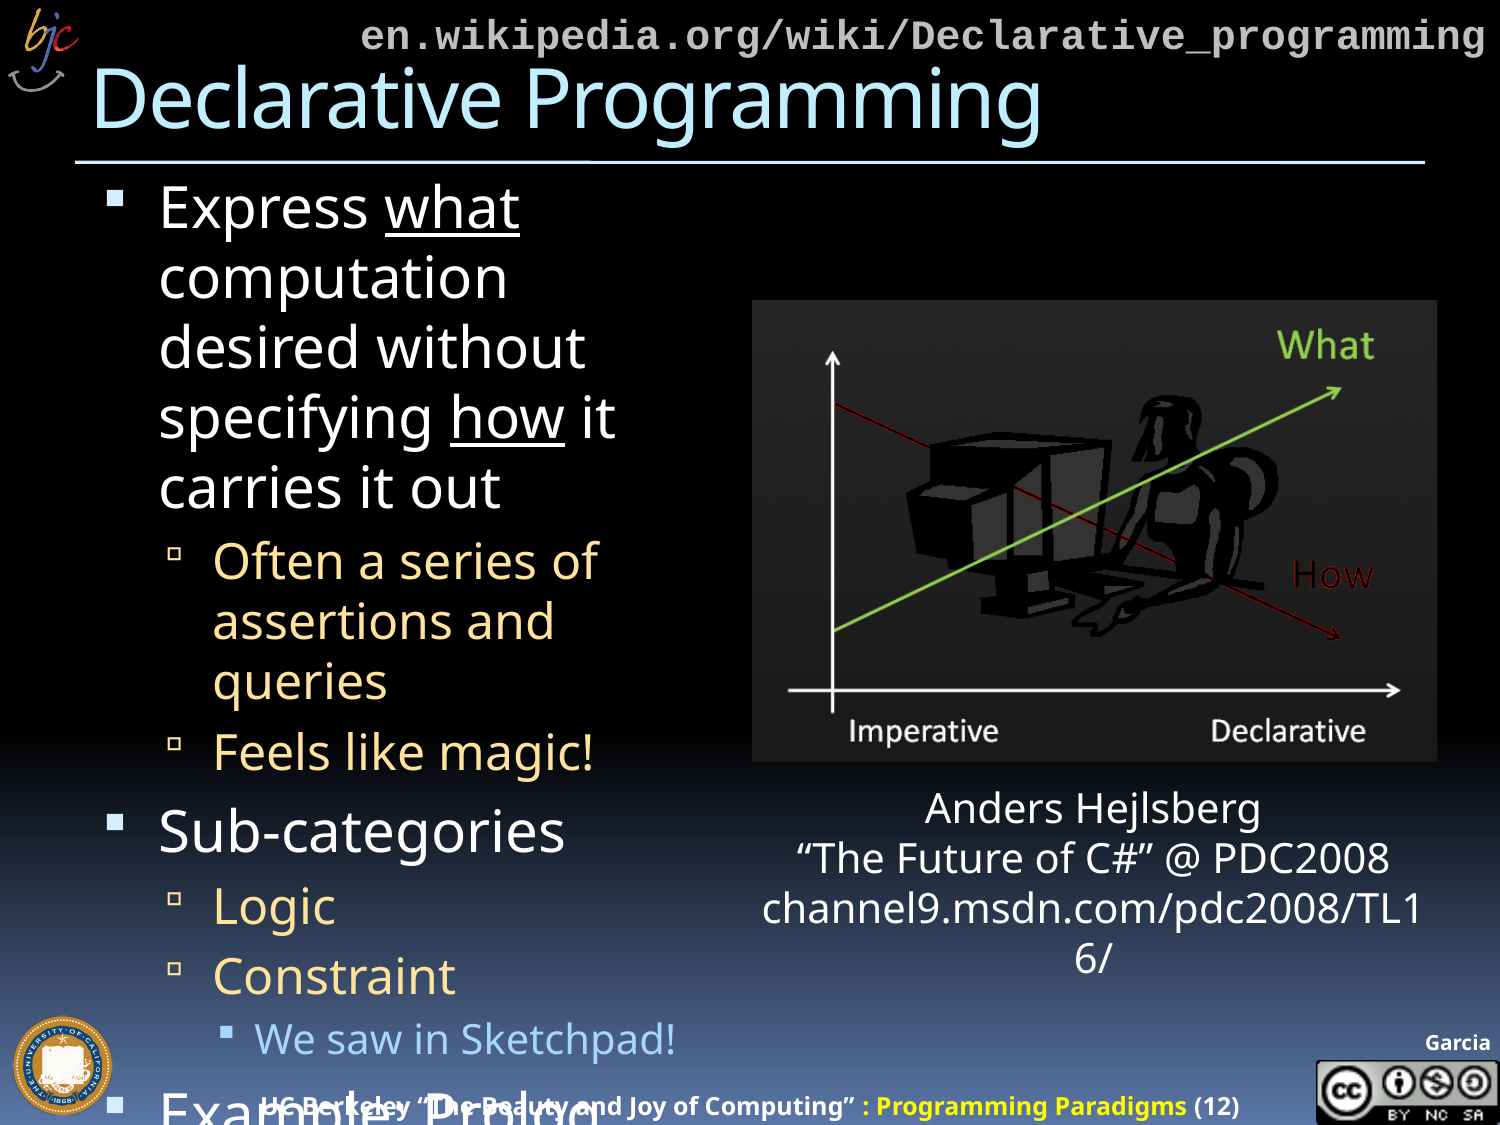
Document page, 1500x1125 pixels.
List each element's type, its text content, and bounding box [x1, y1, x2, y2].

picture [8, 8, 79, 92]
picture [1316, 1060, 1500, 1125]
picture [12, 1015, 113, 1116]
text_box en.wikipedia.org/wiki/Declarative_programming [149, 0, 1500, 65]
text_box Anders Hejlsberg “The Future of C#” @ PDC2008 channel9.msdn.com/pdc2008/TL16/ [737, 774, 1450, 990]
title Declarative Programming [75, 37, 1425, 163]
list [751, 299, 1438, 762]
list Express what computation desired without specifying how it carries it out Often a series of assertions and queries Feels like magic! Sub-categories Logic Constraint We saw in Sketchpad! Example: Prolog [75, 163, 739, 1034]
